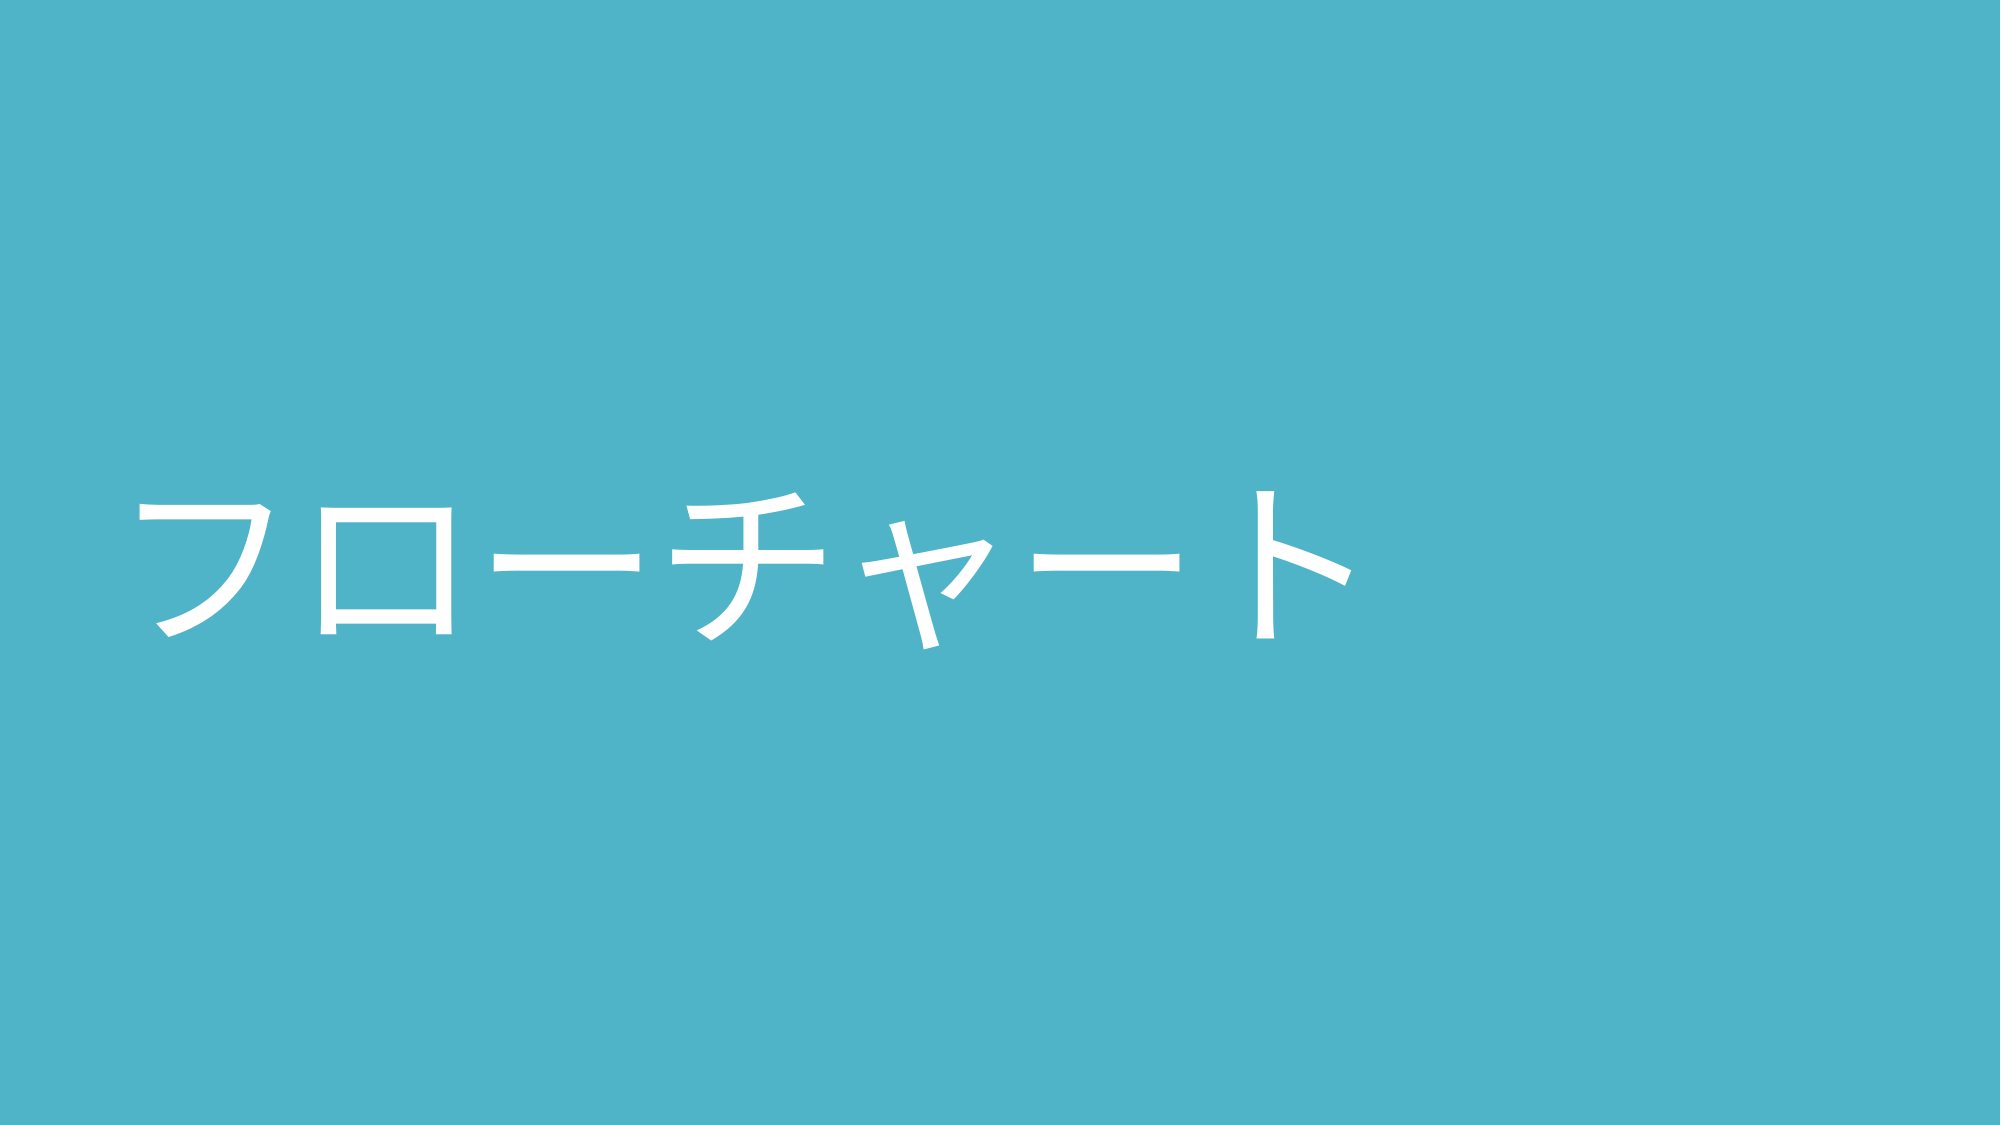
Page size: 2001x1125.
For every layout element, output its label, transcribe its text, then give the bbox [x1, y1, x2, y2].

title フローチャート [98, 126, 1868, 677]
